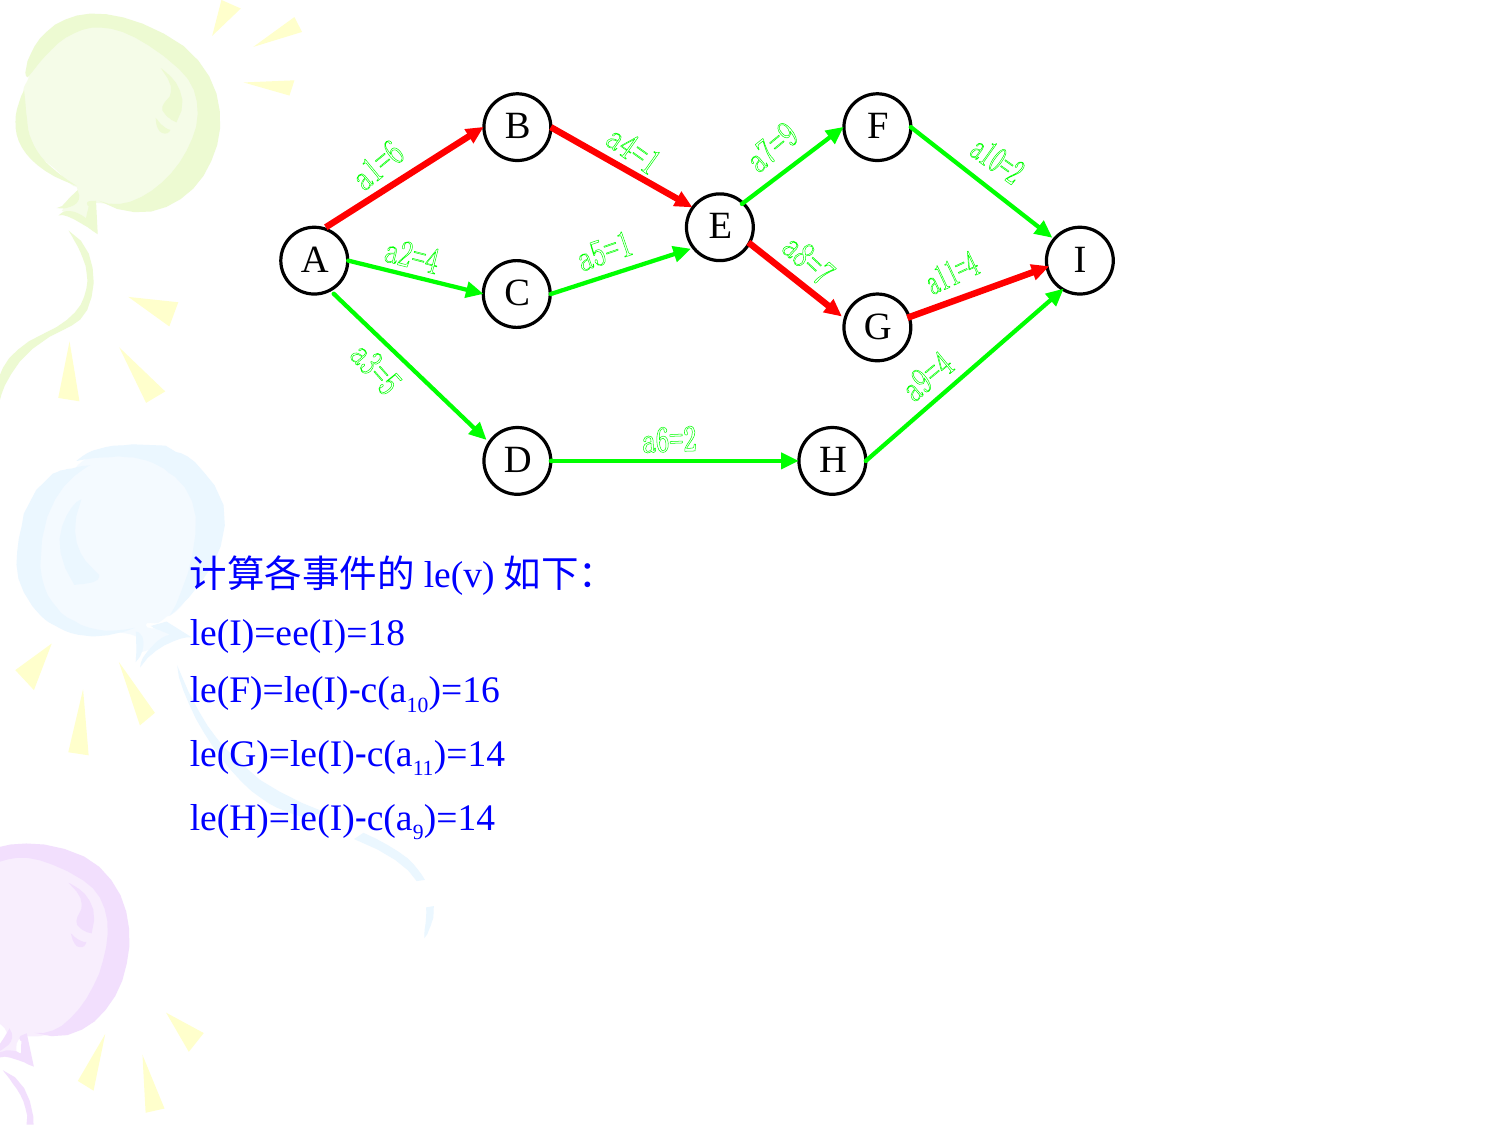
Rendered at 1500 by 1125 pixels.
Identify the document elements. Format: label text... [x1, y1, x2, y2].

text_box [277, 90, 1117, 499]
text_box 计算各事件的le(v)如下： le(I)=ee(I)=18 le(F)=le(I)-c(a10)=16 le(G)=le(I)-c(a11)=14 le(H)=le(I)-c(a9)=14 [174, 542, 1050, 852]
